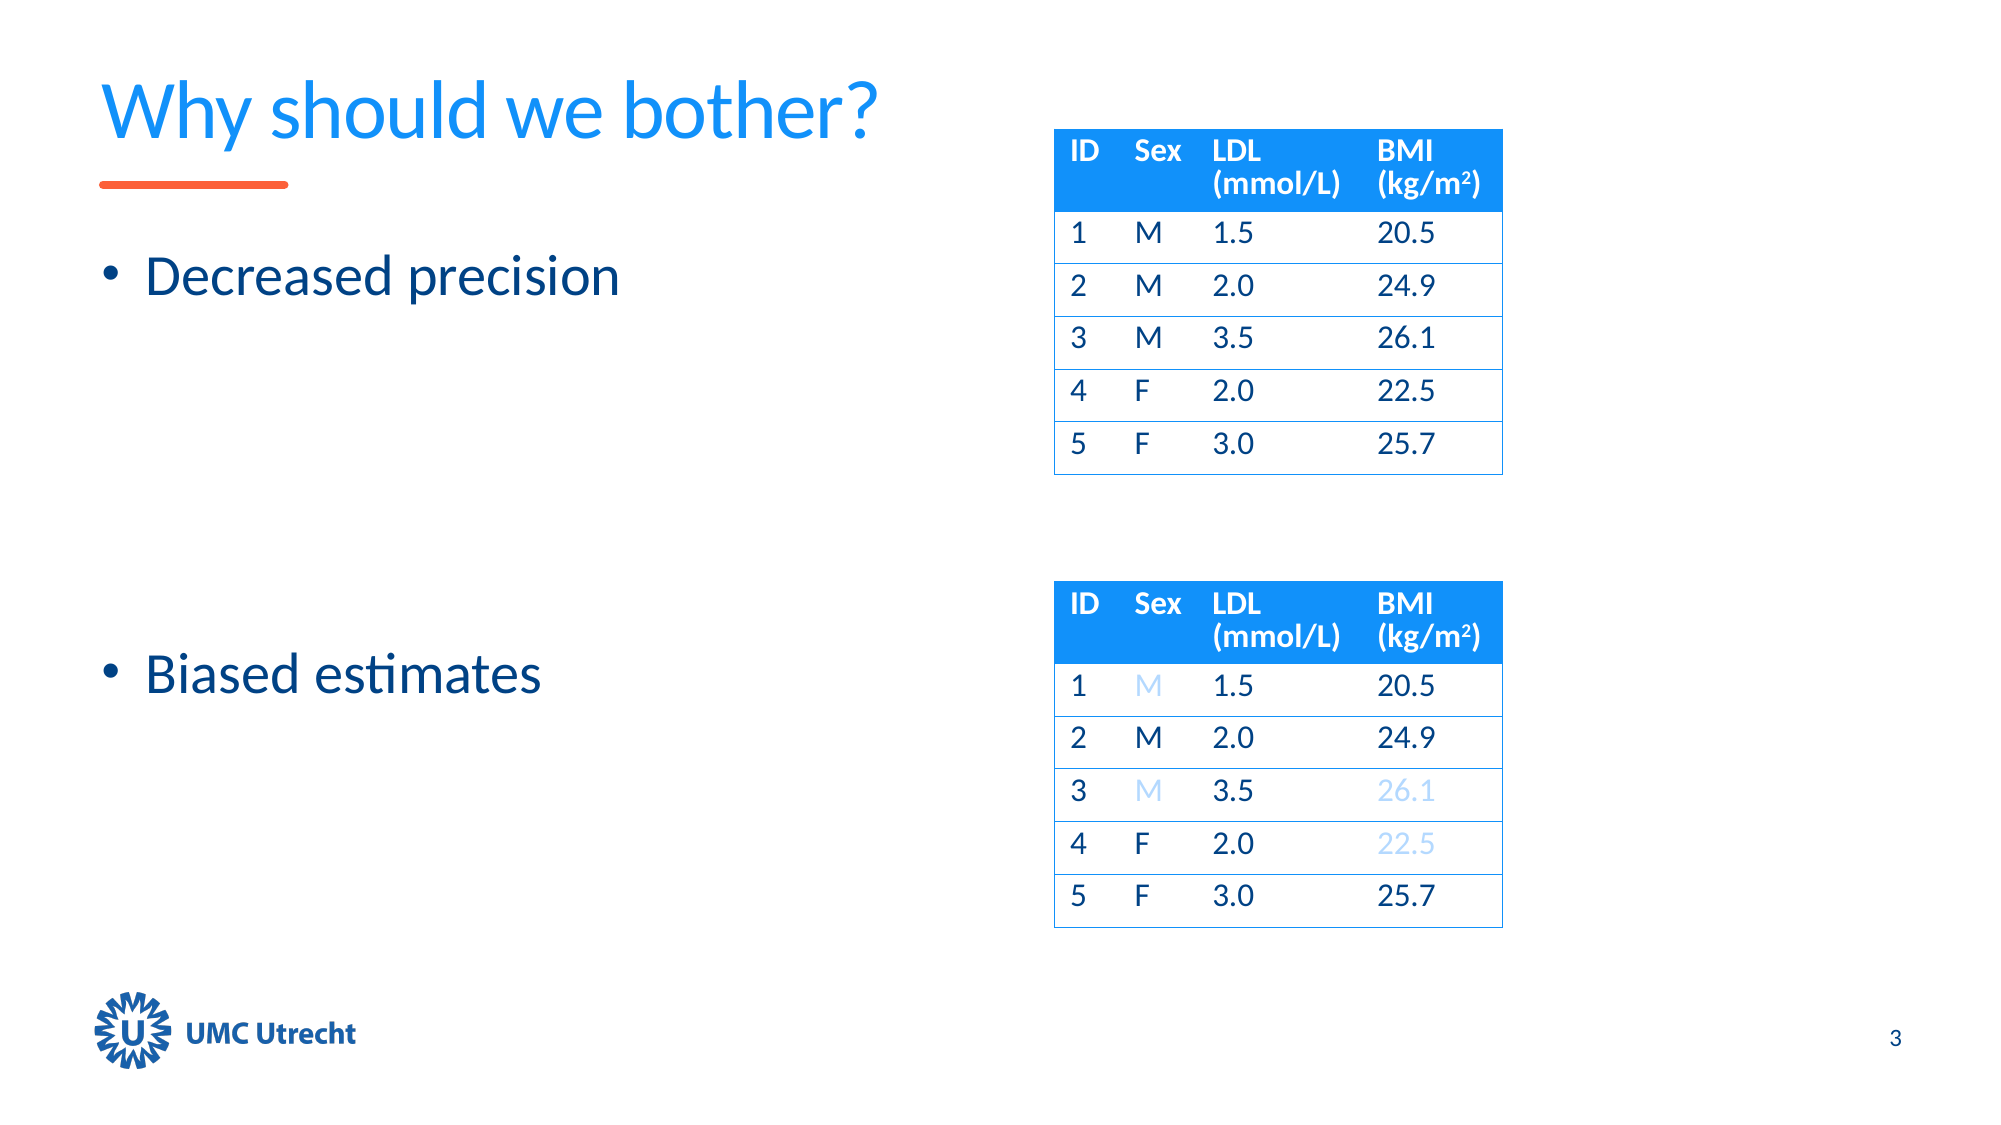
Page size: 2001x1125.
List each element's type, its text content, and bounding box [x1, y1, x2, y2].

table_cell 2 [1055, 264, 1120, 316]
table_cell 4 [1055, 370, 1120, 421]
table_cell 20.5 [1362, 212, 1502, 263]
table_cell 26.1 [1362, 769, 1502, 821]
table_header Sex [1120, 582, 1197, 663]
table_cell F [1120, 875, 1197, 927]
table_header LDL (mmol/L) [1197, 130, 1362, 211]
table_cell M [1120, 664, 1197, 716]
table_cell F [1120, 822, 1197, 874]
table_cell 22.5 [1362, 822, 1502, 874]
table_cell 24.9 [1362, 264, 1502, 316]
picture [94, 992, 356, 1069]
table_cell 4 [1055, 822, 1120, 874]
table_cell M [1120, 264, 1197, 316]
table_cell 1.5 [1197, 664, 1362, 716]
table_cell 3.5 [1197, 769, 1362, 821]
table_cell 25.7 [1362, 875, 1502, 927]
table_cell 3.0 [1197, 875, 1362, 927]
table_cell 2.0 [1197, 822, 1362, 874]
table_cell 3 [1055, 769, 1120, 821]
table_header ID [1055, 582, 1120, 663]
table_cell 25.7 [1362, 422, 1502, 474]
table_cell 2.0 [1197, 264, 1362, 316]
title Why should we bother? [101, 75, 1903, 184]
table_cell 5 [1055, 875, 1120, 927]
table_header BMI (kg/m2) [1362, 582, 1502, 663]
slide_number 3 [1842, 1015, 1902, 1057]
table_cell M [1120, 317, 1197, 369]
table_header BMI (kg/m2) [1362, 130, 1502, 211]
table_cell F [1120, 422, 1197, 474]
table_cell 1 [1055, 664, 1120, 716]
table_cell 3.5 [1197, 317, 1362, 369]
table_cell 20.5 [1362, 664, 1502, 716]
table_cell 1 [1055, 212, 1120, 263]
table_header ID [1055, 130, 1120, 211]
table_cell M [1120, 769, 1197, 821]
table_cell M [1120, 212, 1197, 263]
table_cell 2 [1055, 717, 1120, 768]
table_cell 2.0 [1197, 370, 1362, 421]
table_cell 26.1 [1362, 317, 1502, 369]
table_cell 3.0 [1197, 422, 1362, 474]
table_header Sex [1120, 130, 1197, 211]
table_cell M [1120, 717, 1197, 768]
table_cell 2.0 [1197, 717, 1362, 768]
table_header LDL (mmol/L) [1197, 582, 1362, 663]
table_cell 5 [1055, 422, 1120, 474]
table_cell 3 [1055, 317, 1120, 369]
list Decreased precision Biased estimates [101, 250, 1901, 960]
table_cell 1.5 [1197, 212, 1362, 263]
table_cell 22.5 [1362, 370, 1502, 421]
table_cell 24.9 [1362, 717, 1502, 768]
table_cell F [1120, 370, 1197, 421]
